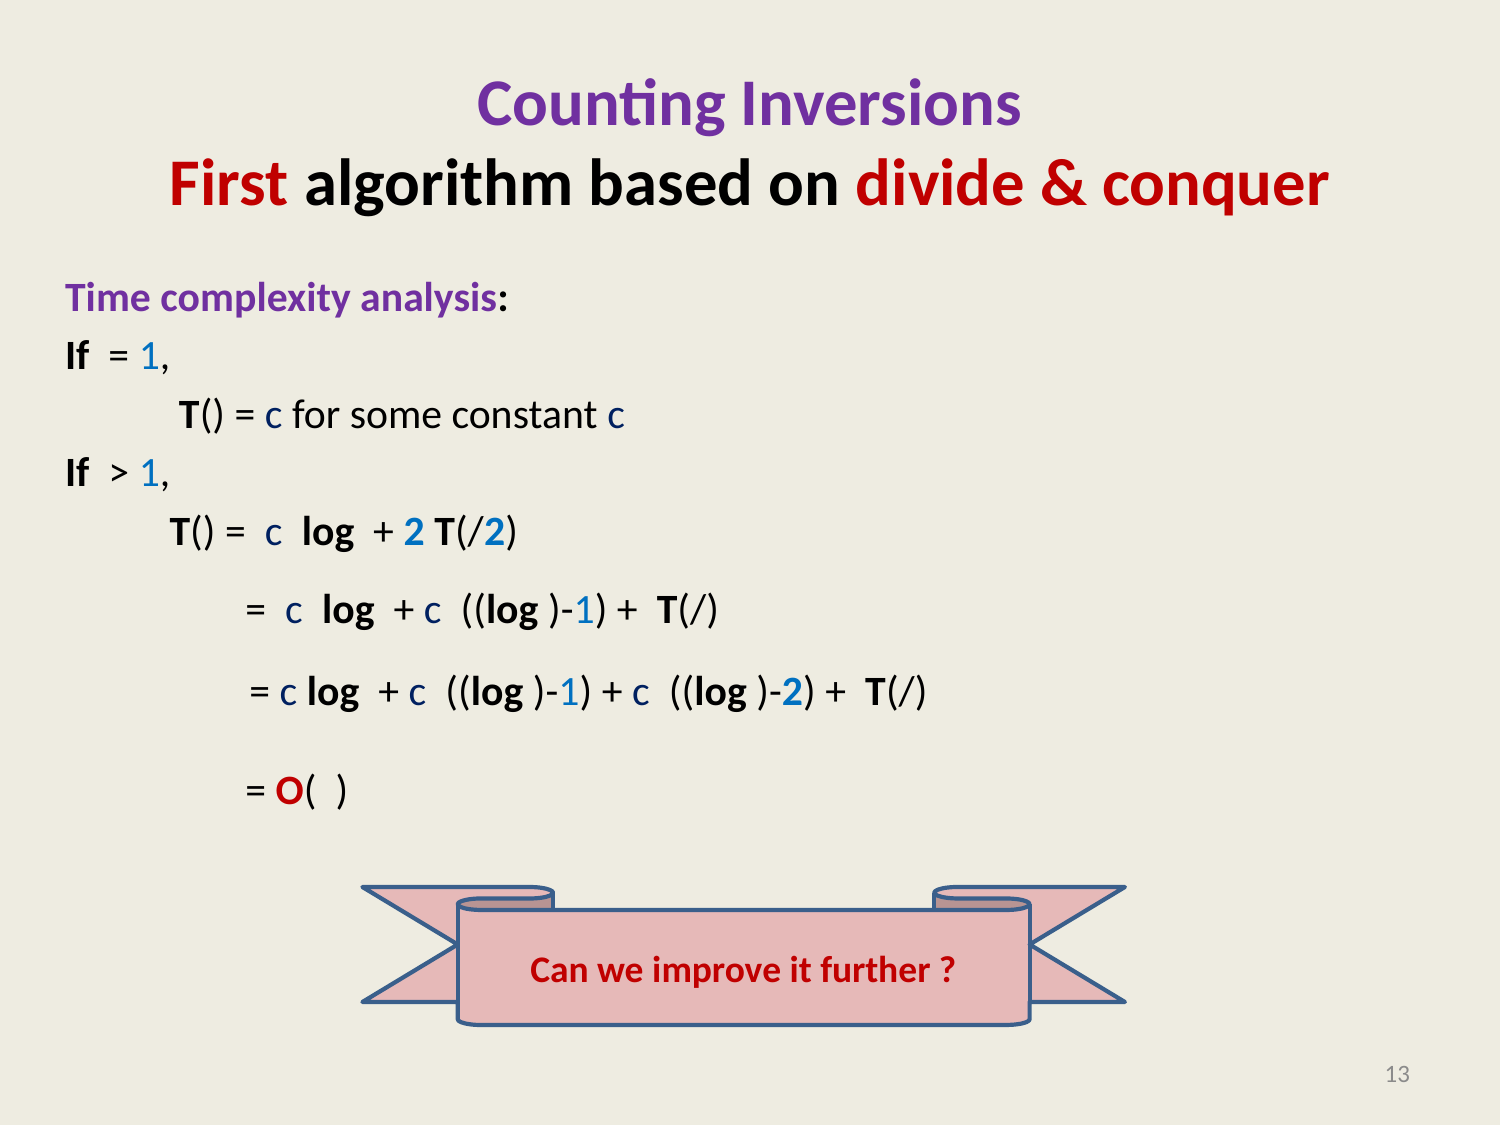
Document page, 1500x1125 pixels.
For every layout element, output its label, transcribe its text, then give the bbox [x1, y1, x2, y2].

slide_number 13 [1074, 1042, 1425, 1103]
title Counting Inversions First algorithm based on divide & conquer [75, 45, 1425, 233]
text_box Can we improve it further ? [360, 884, 1127, 1028]
